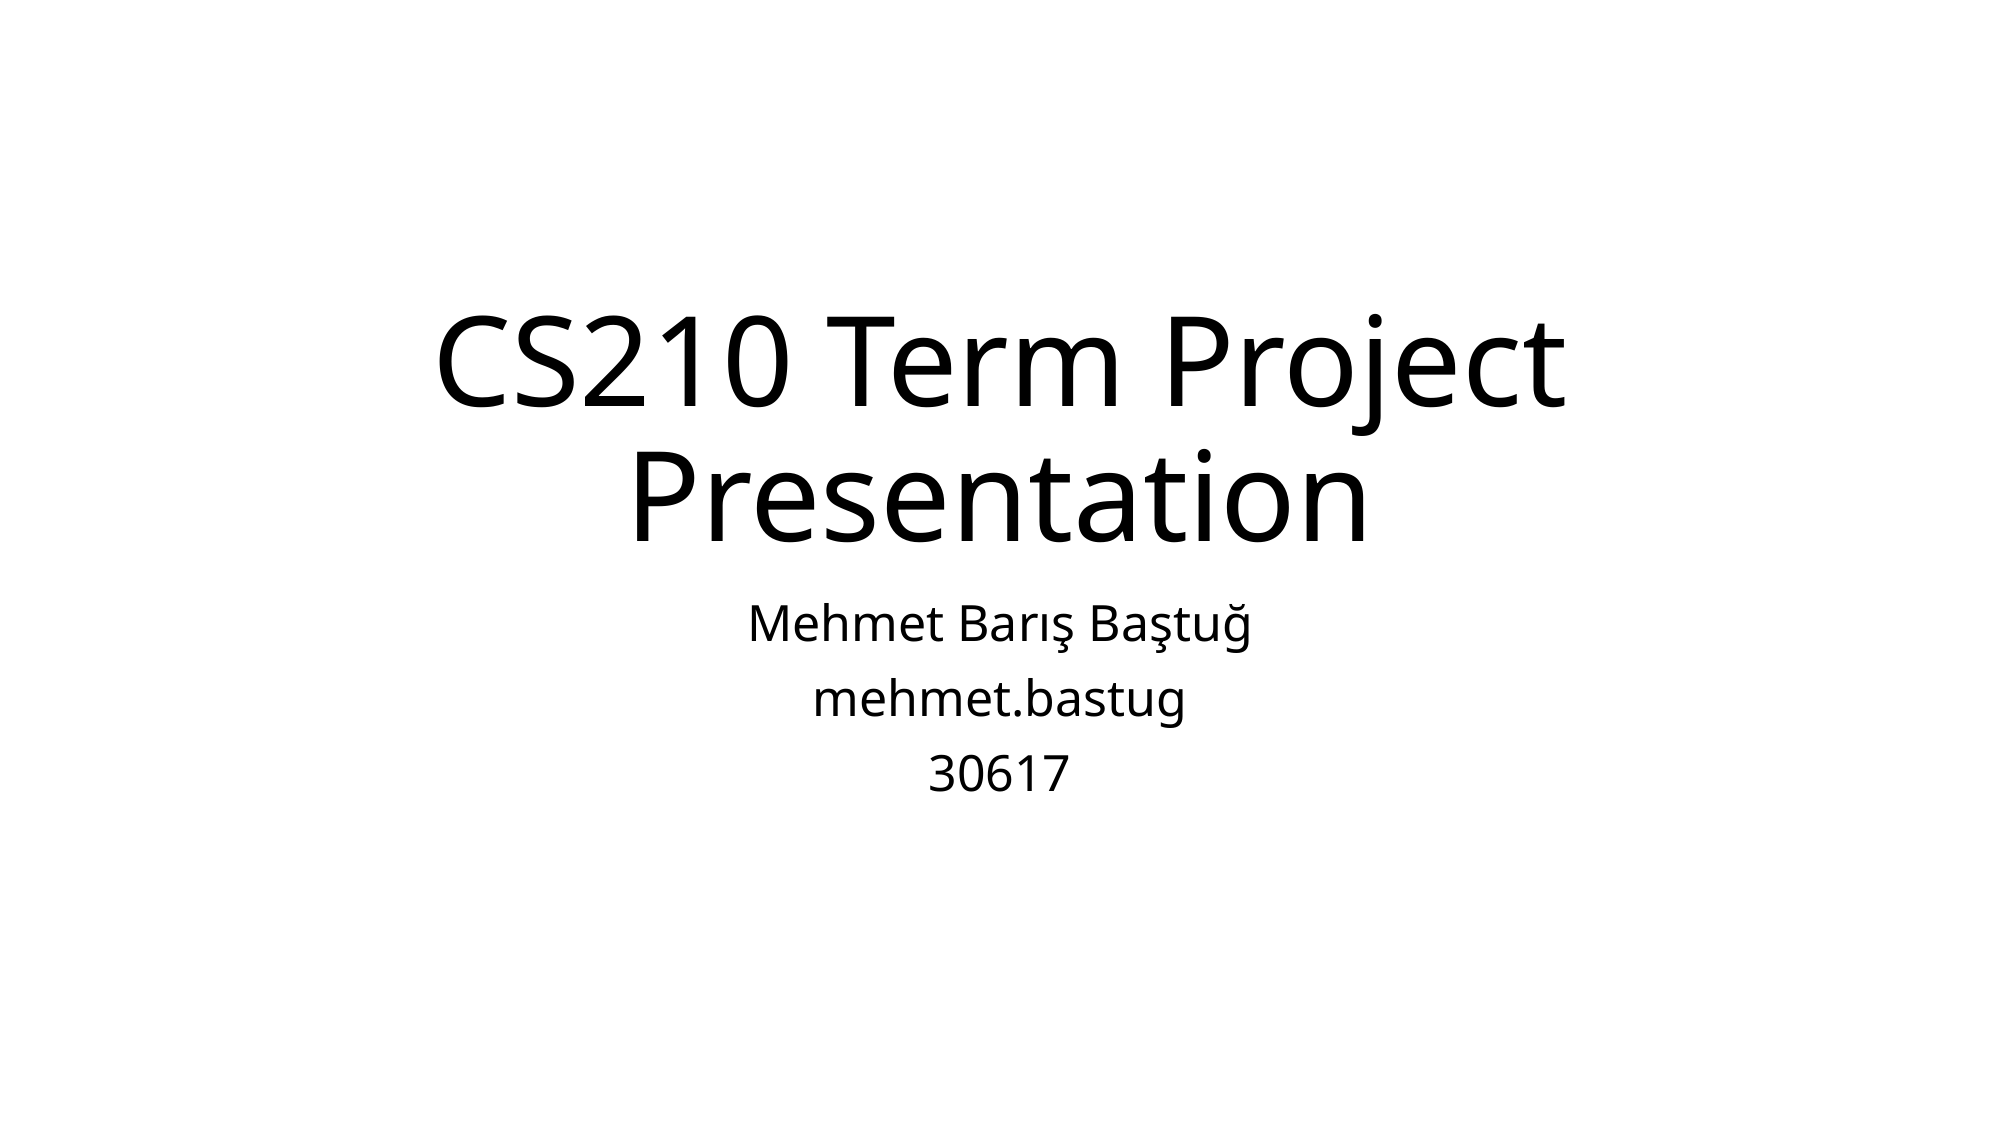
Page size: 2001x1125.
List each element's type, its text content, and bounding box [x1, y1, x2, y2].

title CS210 Term Project Presentation [249, 184, 1750, 576]
subtitle Mehmet Barış Baştuğ mehmet.bastug 30617 [249, 590, 1750, 863]
